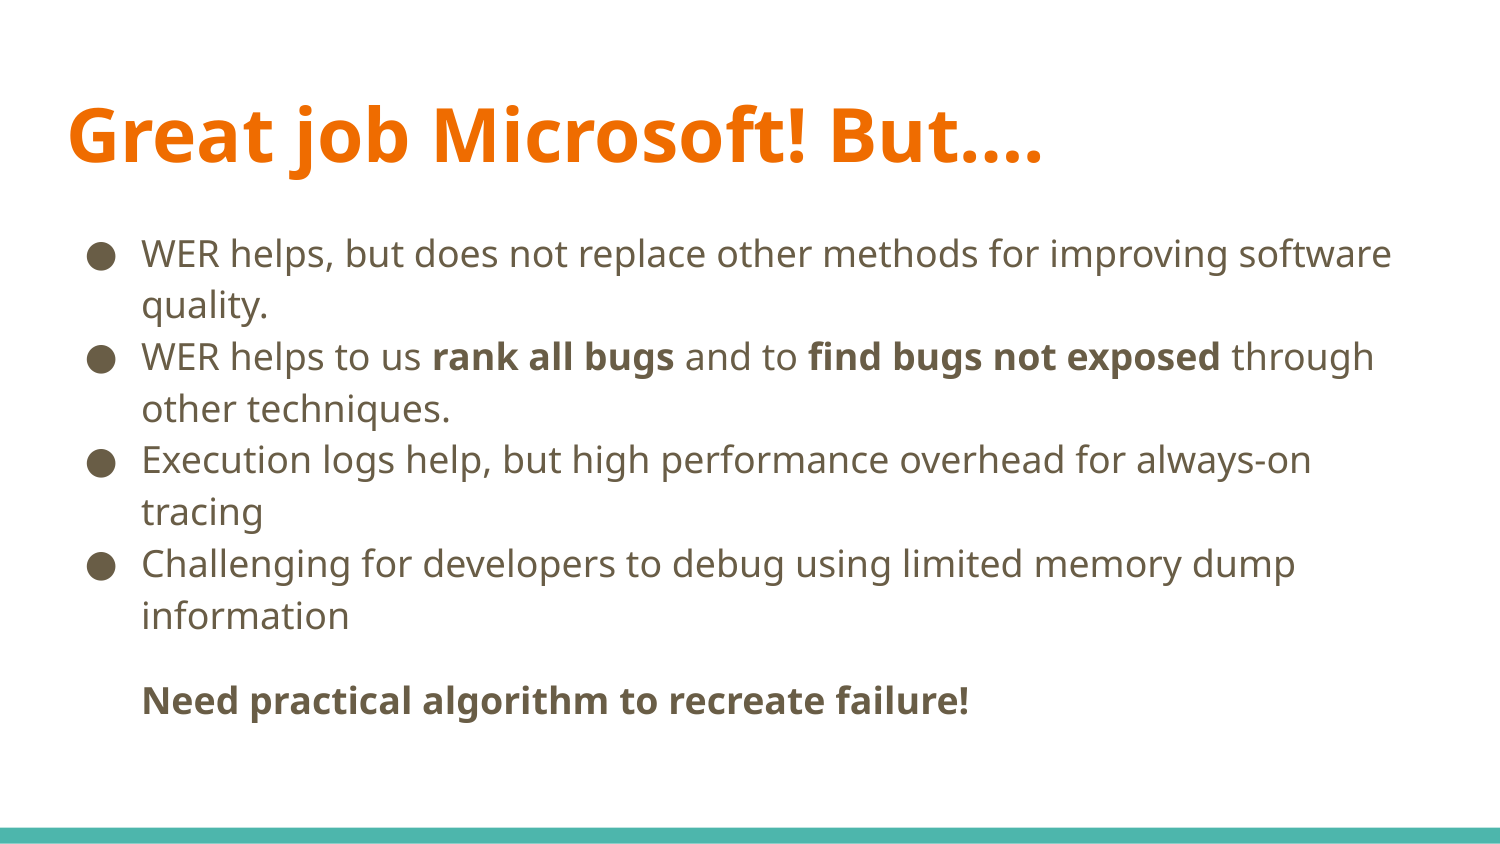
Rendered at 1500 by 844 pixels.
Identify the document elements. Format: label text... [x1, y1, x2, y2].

list WER helps, but does not replace other methods for improving software quality. WER helps to us rank all bugs and to find bugs not exposed through other techniques. Execution logs help, but high performance overhead for always-on tracing Challenging for developers to debug using limited memory dump information Need practical algorithm to recreate failure! [51, 207, 1449, 750]
title Great job Microsoft! But…. [51, 72, 1449, 189]
